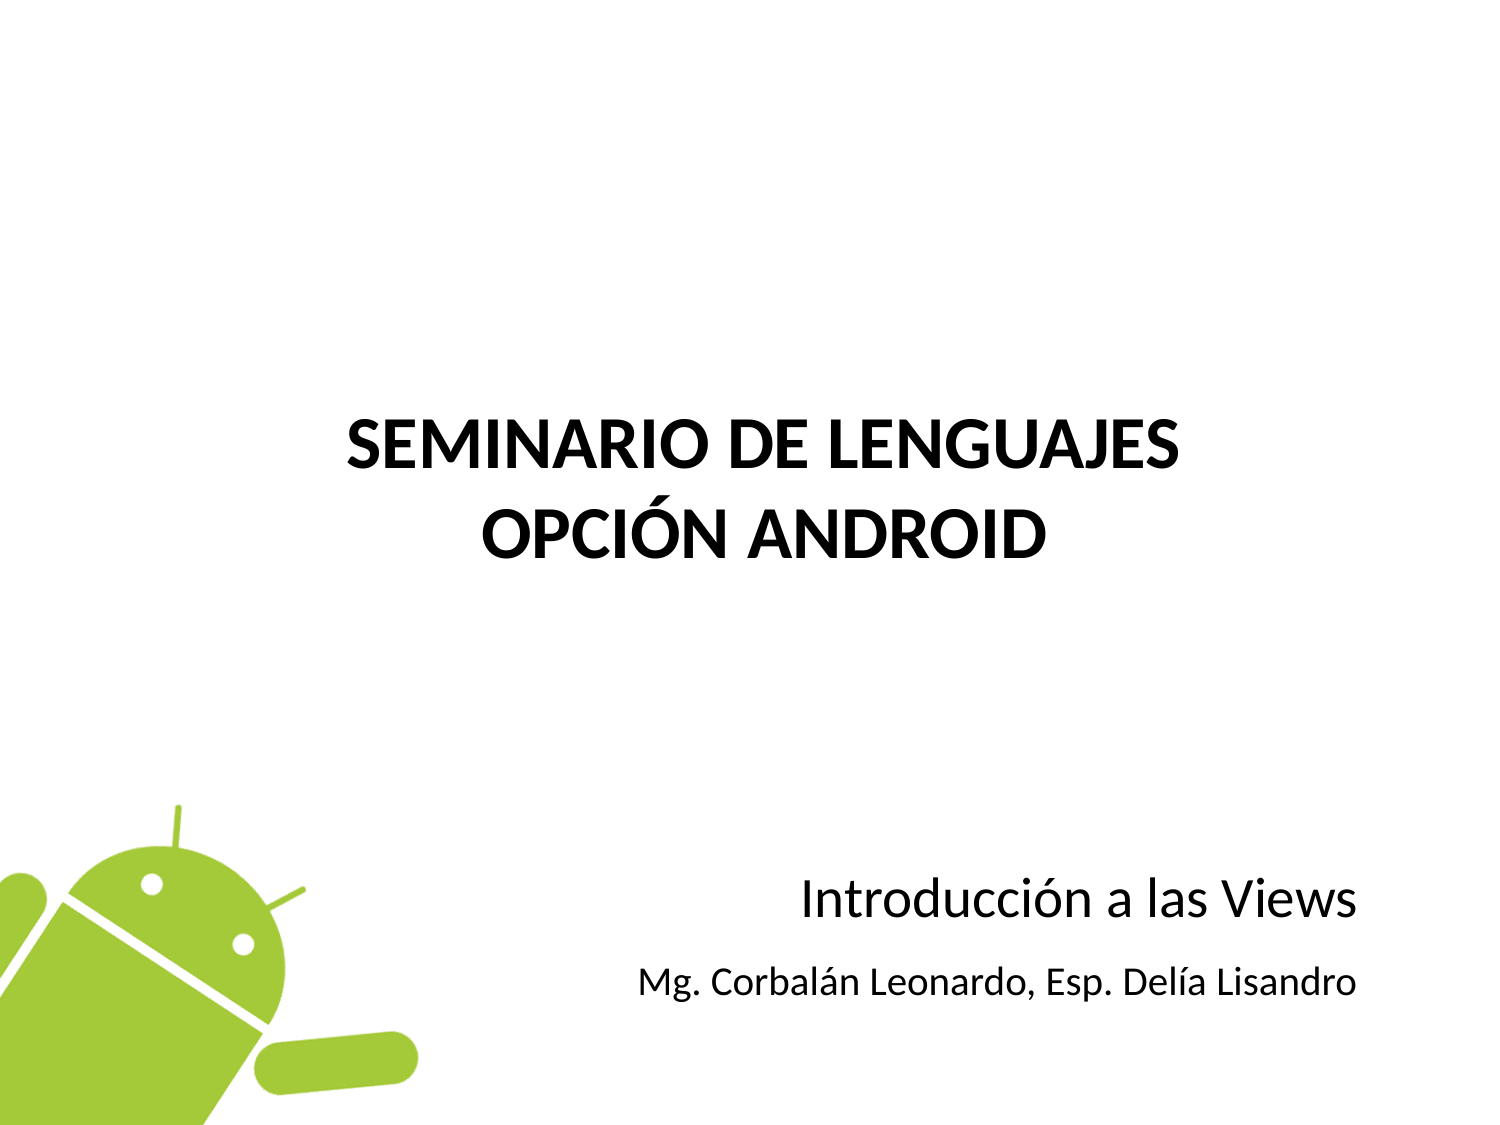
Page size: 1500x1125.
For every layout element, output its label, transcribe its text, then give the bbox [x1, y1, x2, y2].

picture [0, 797, 420, 1125]
subtitle Introducción a las Views Mg. Corbalán Leonardo, Esp. Delía Lisandro [425, 853, 1373, 1029]
title SEMINARIO DE LENGUAJES OPCIÓN ANDROID [70, 363, 1459, 605]
